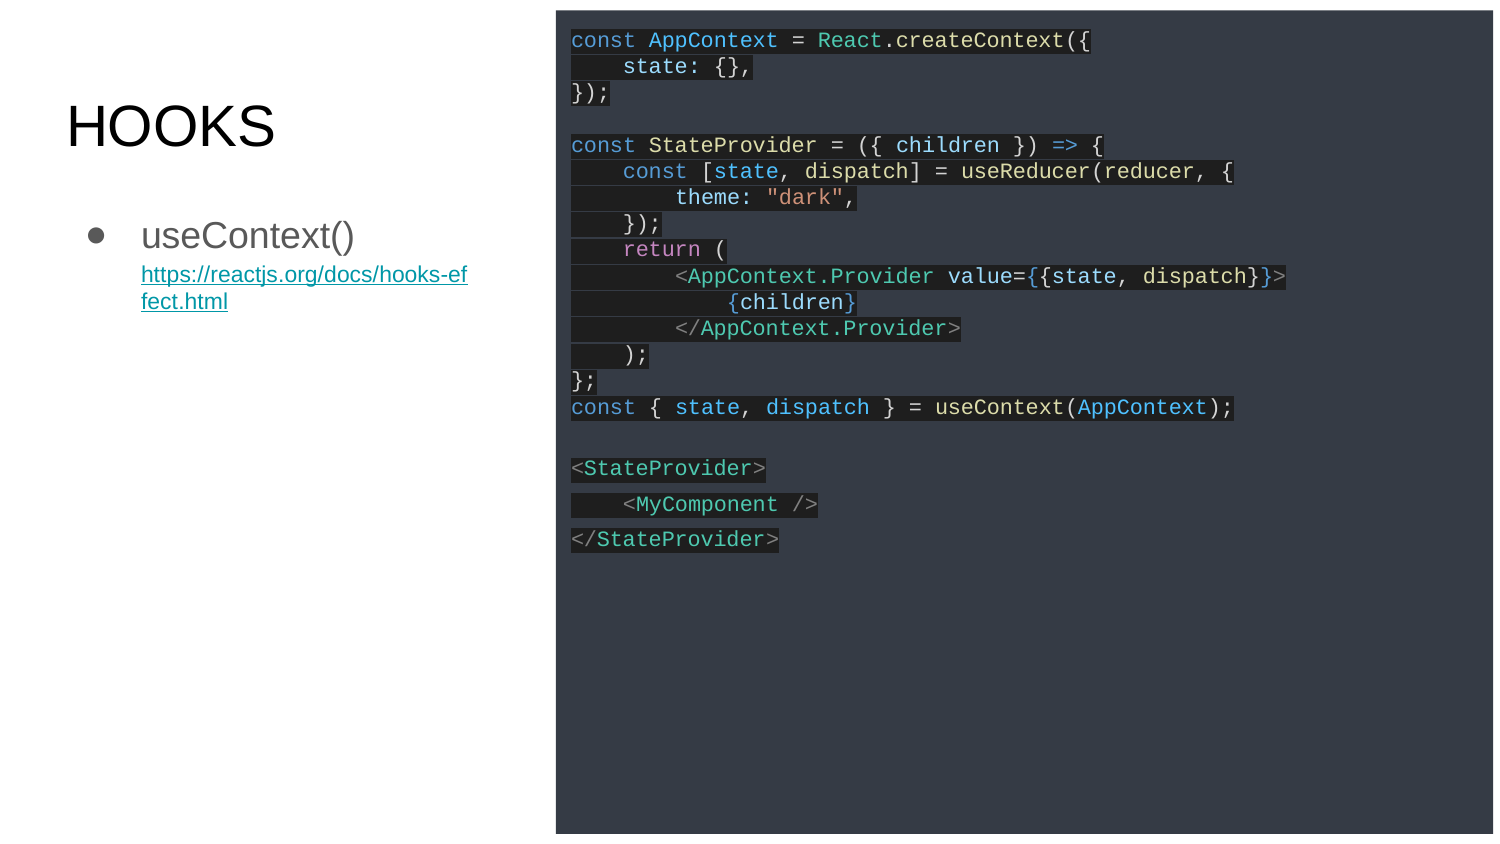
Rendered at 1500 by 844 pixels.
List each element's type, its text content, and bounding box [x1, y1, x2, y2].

text_box const AppContext = React.createContext({ state: {}, }); const StateProvider = ({ children }) => { const [state, dispatch] = useReducer(reducer, { theme: "dark", }); return ( <AppContext.Provider value={{state, dispatch}}> {children} </AppContext.Provider> ); }; const { state, dispatch } = useContext(AppContext); <StateProvider> <MyComponent /> </StateProvider> [555, 10, 1494, 834]
title HOOKS [51, 72, 555, 167]
list useContext() https://reactjs.org/docs/hooks-effect.html [51, 189, 487, 750]
